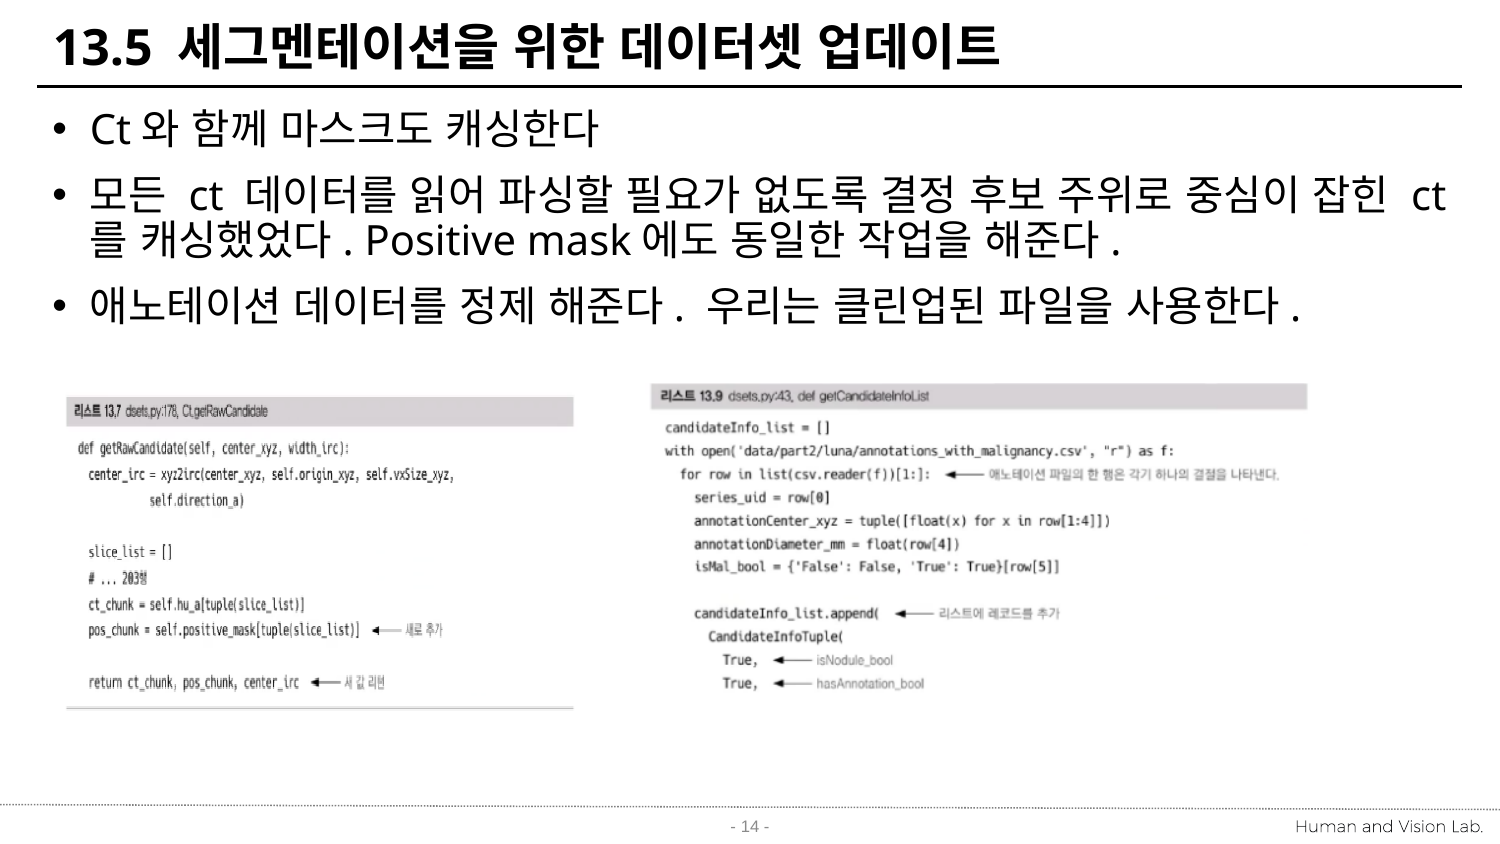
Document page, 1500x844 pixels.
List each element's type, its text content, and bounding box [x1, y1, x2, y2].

list Ct와 함께 마스크도 캐싱한다 모든 ct 데이터를 읽어 파싱할 필요가 없도록 결정 후보 주위로 중심이 잡힌 ct를 캐싱했었다. Positive mask에도 동일한 작업을 해준다. 애노테이션 데이터를 정제 해준다. 우리는 클린업된 파일을 사용한다. [37, 100, 1462, 799]
slide_number - 14 - [581, 811, 919, 841]
picture [642, 383, 1318, 695]
picture [60, 387, 582, 711]
picture [1280, 816, 1500, 844]
title 13.5 세그멘테이션을 위한 데이터셋 업데이트 [37, 11, 1463, 80]
